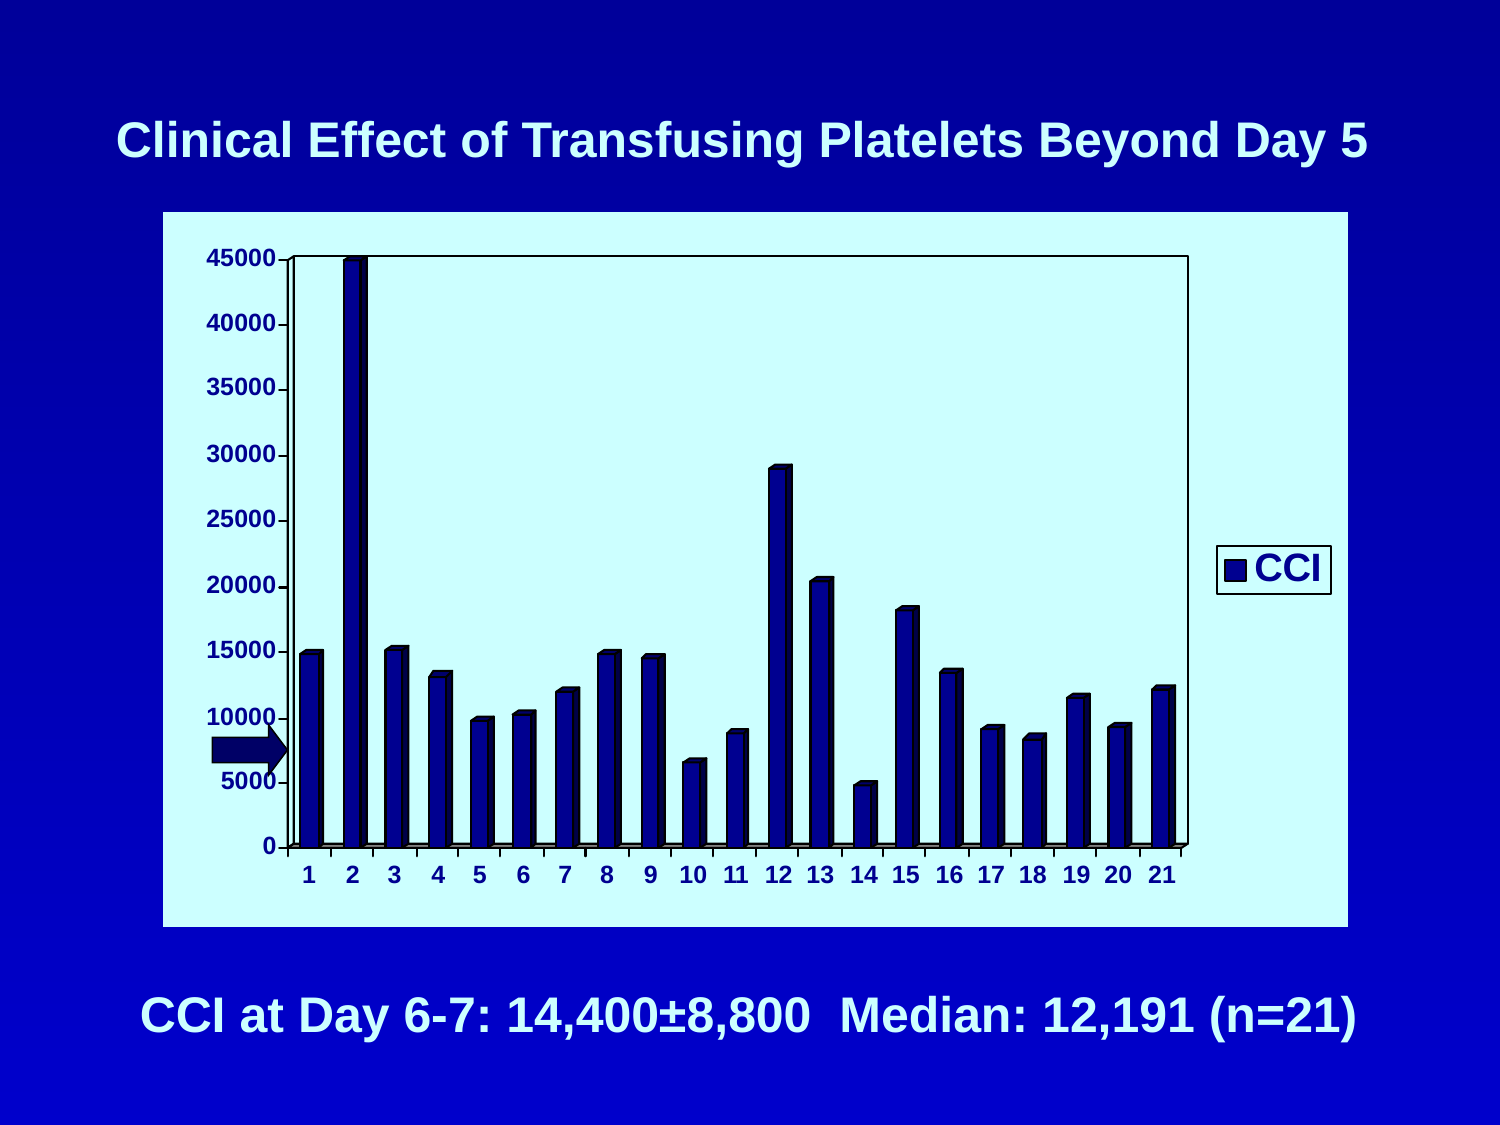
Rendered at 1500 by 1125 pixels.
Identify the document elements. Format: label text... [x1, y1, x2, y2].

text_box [162, 212, 1349, 928]
text_box CCI at Day 6-7: 14,400±8,800 Median: 12,191 (n=21) [125, 974, 1374, 1050]
text_box Clinical Effect of Transfusing Platelets Beyond Day 5 [100, 99, 1385, 175]
